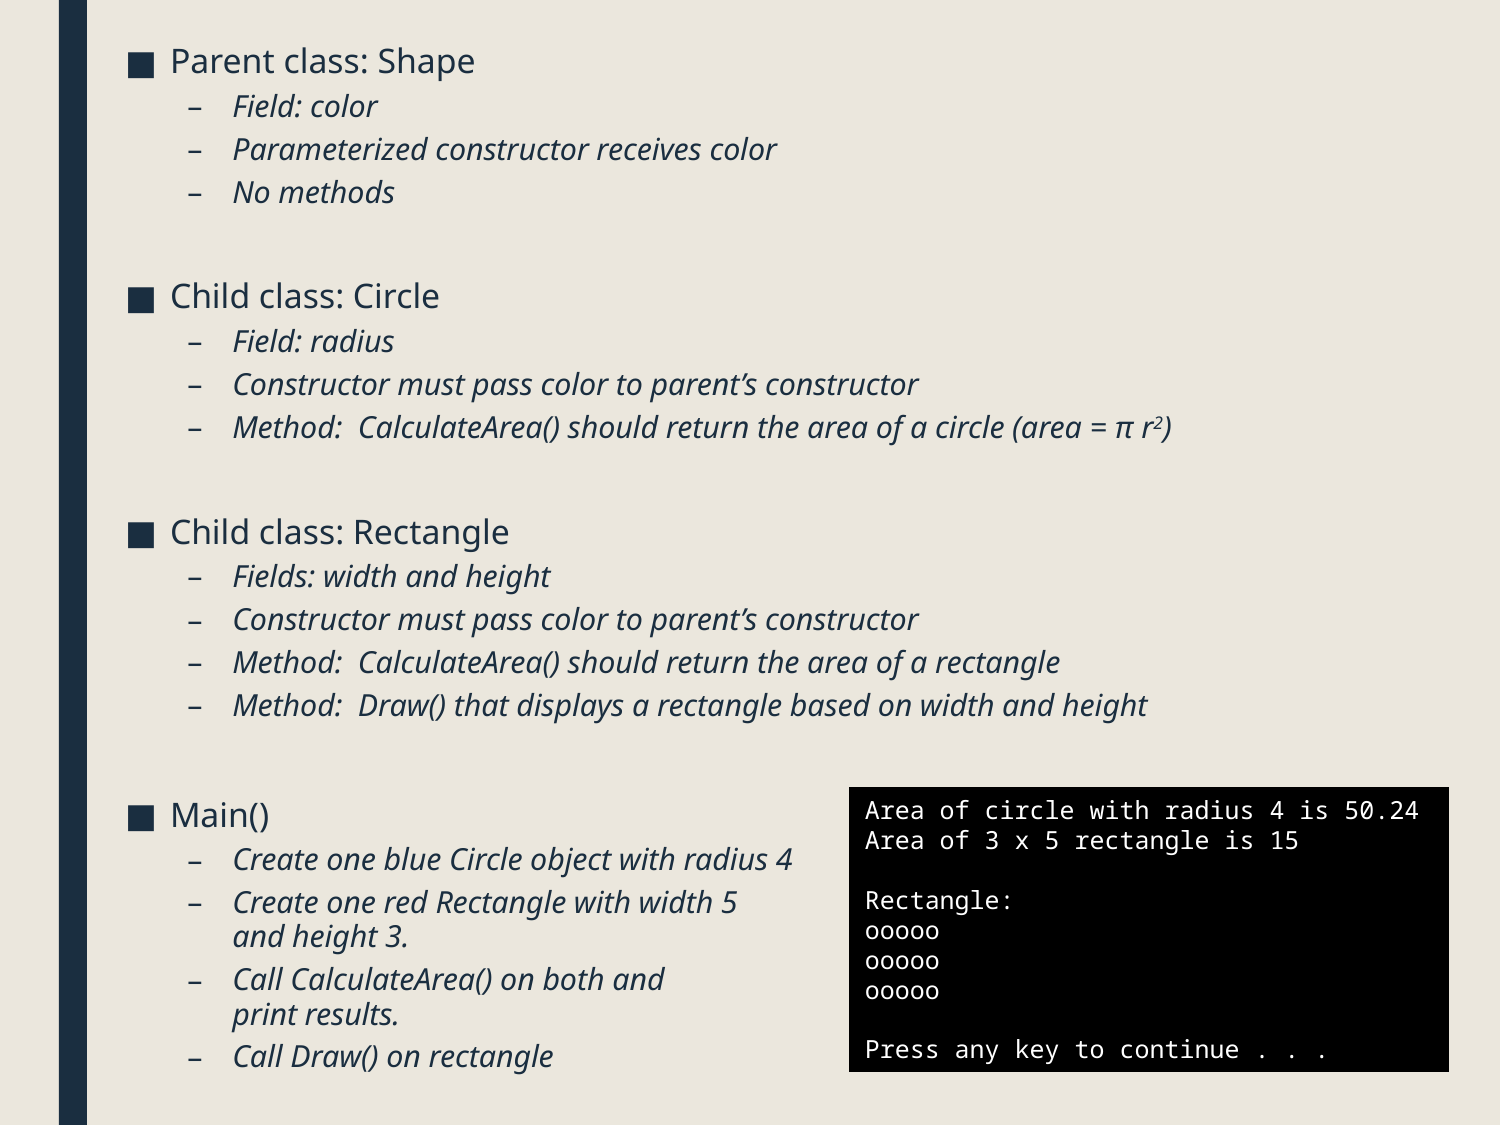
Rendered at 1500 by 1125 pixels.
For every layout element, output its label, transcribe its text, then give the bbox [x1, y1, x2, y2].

list Parent class: Shape Field: color Parameterized constructor receives color No methods Child class: Circle Field: radius Constructor must pass color to parent’s constructor Method: CalculateArea() should return the area of a circle (area = π r2) Child class: Rectangle Fields: width and height Constructor must pass color to parent’s constructor Method: CalculateArea() should return the area of a rectangle Method: Draw() that displays a rectangle based on width and height Main() Create one blue Circle object with radius 4 Create one red Rectangle with width 5 and height 3. Call CalculateArea() on both and print results. Call Draw() on rectangle [110, 36, 1464, 1091]
text_box Area of circle with radius 4 is 50.24 Area of 3 x 5 rectangle is 15 Rectangle: ooooo ooooo ooooo Press any key to continue . . . [849, 787, 1449, 1072]
